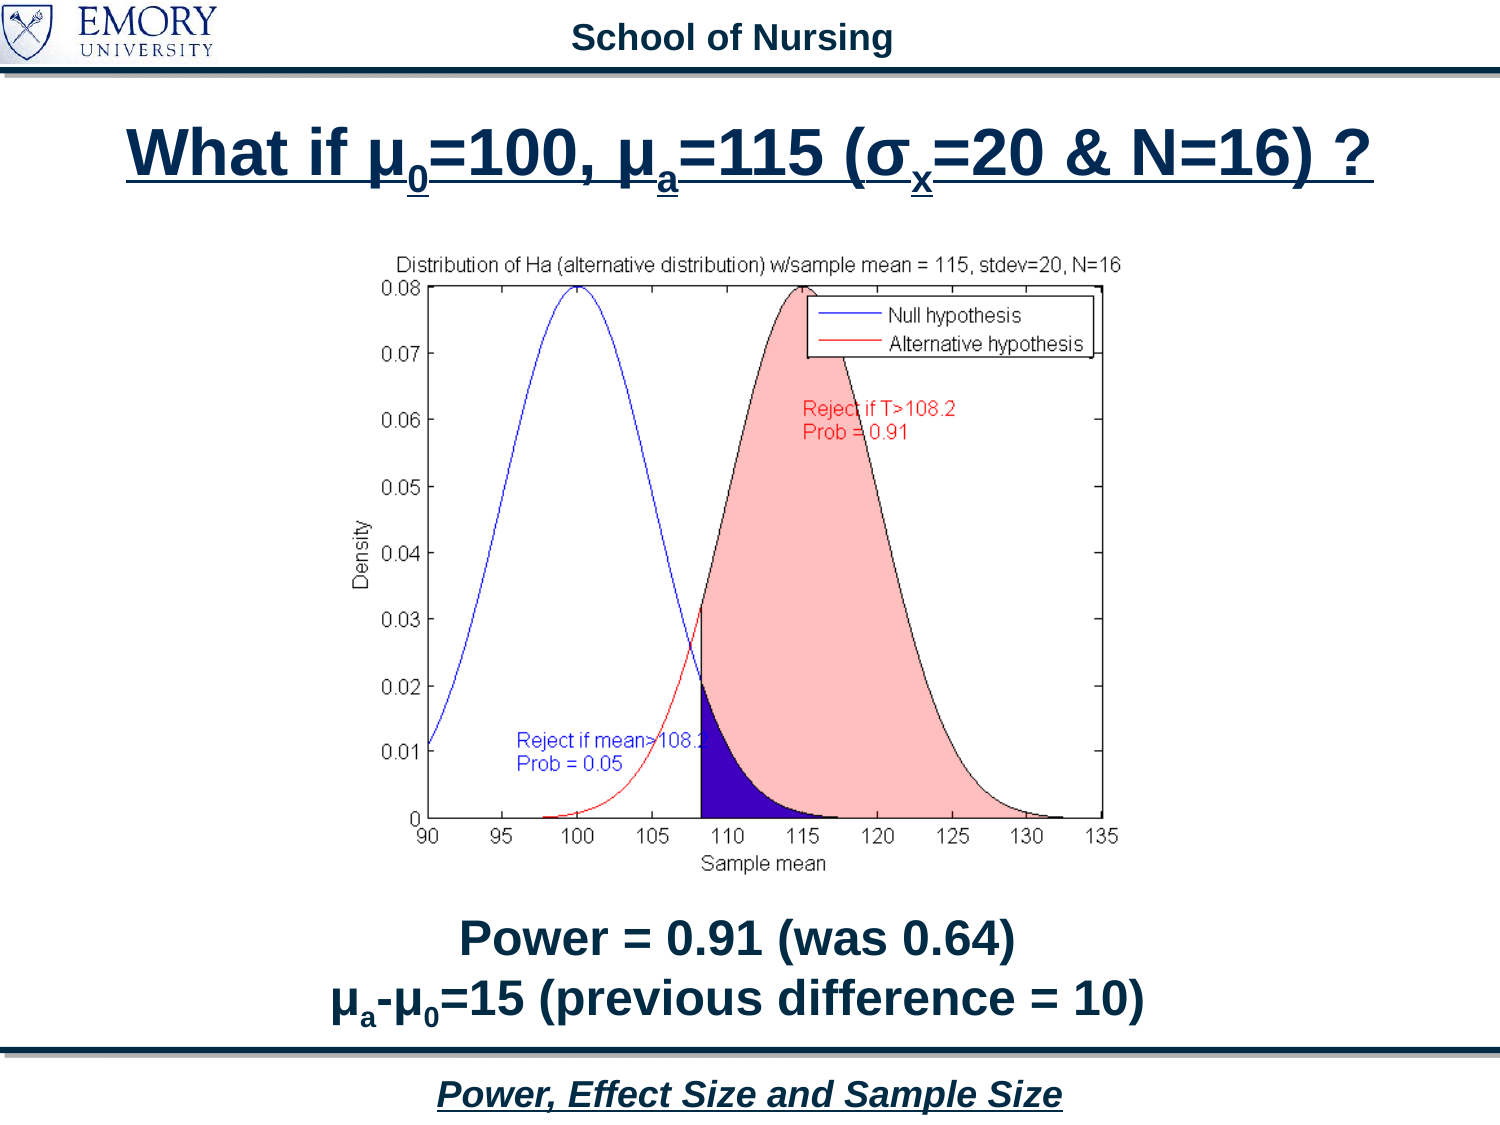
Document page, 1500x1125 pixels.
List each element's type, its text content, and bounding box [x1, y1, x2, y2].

picture [0, 2, 218, 64]
picture [315, 236, 1185, 889]
text_box Power = 0.91 (was 0.64) μa-μ0=15 (previous difference = 10) [305, 897, 1170, 1041]
title What if μ0=100, μa=115 (σx=20 & N=16) ? [37, 97, 1463, 208]
